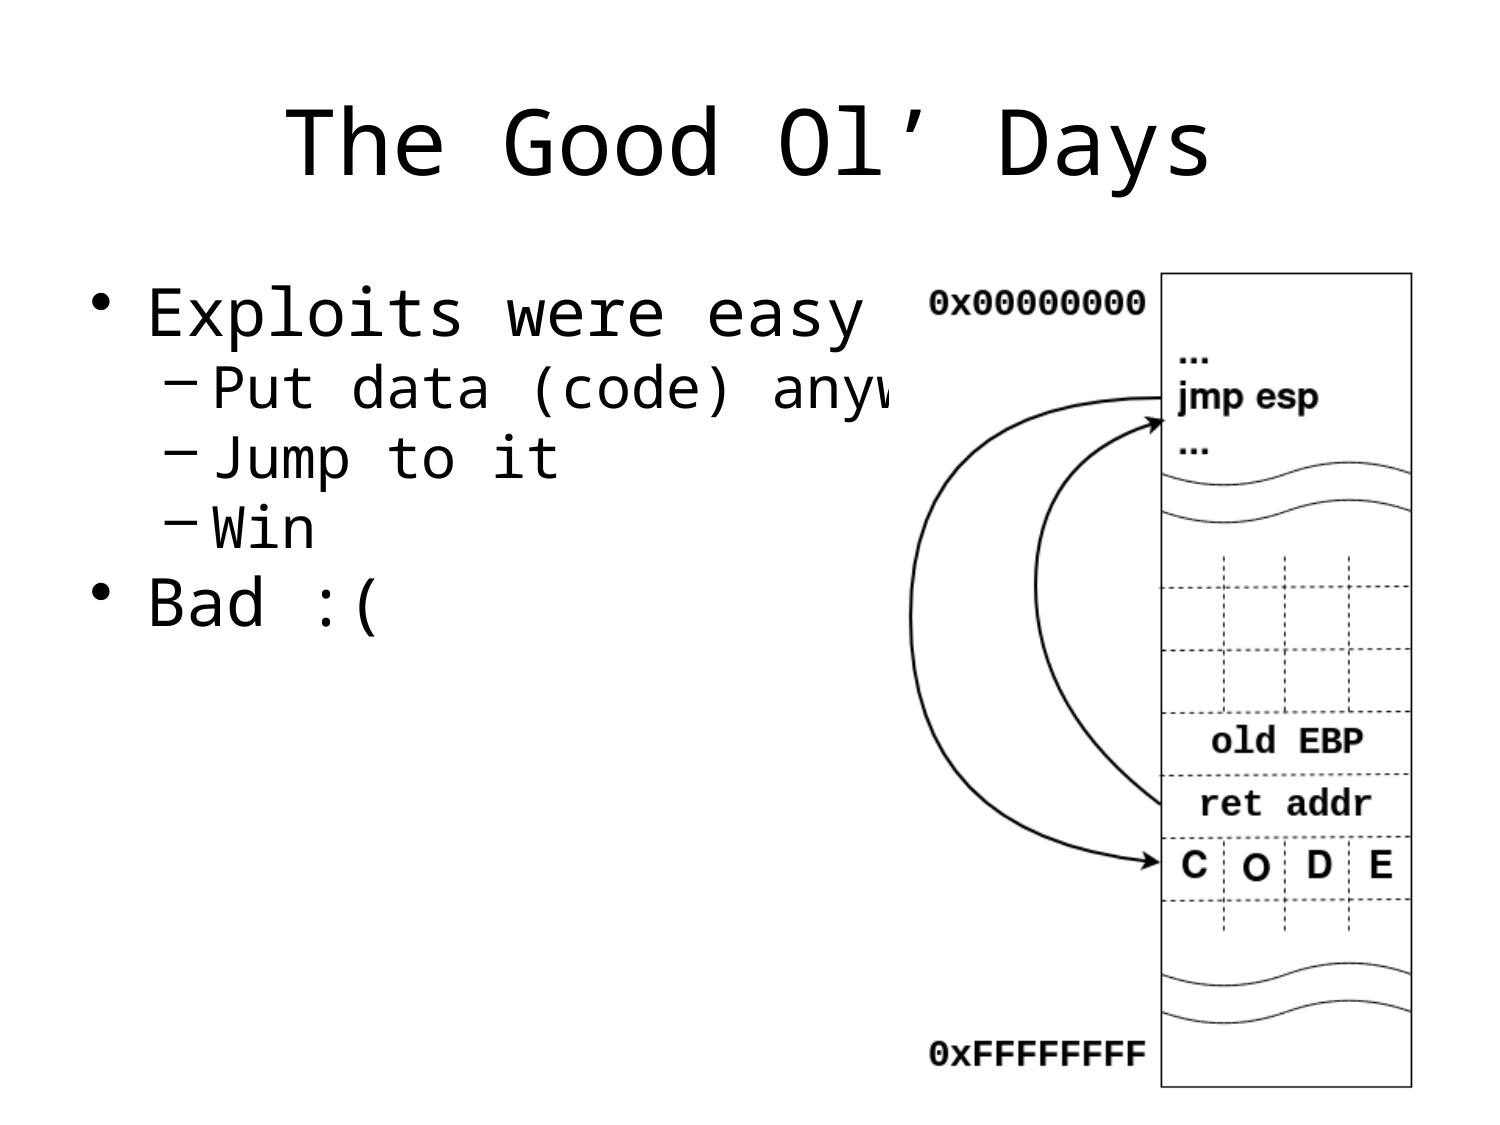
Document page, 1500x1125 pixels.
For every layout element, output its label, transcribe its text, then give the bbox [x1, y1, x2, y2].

list Exploits were easy Put data (code) anywhere Jump to it Win Bad :( [75, 262, 886, 1005]
picture [888, 262, 1426, 1099]
title The Good Ol’ Days [75, 45, 1425, 233]
